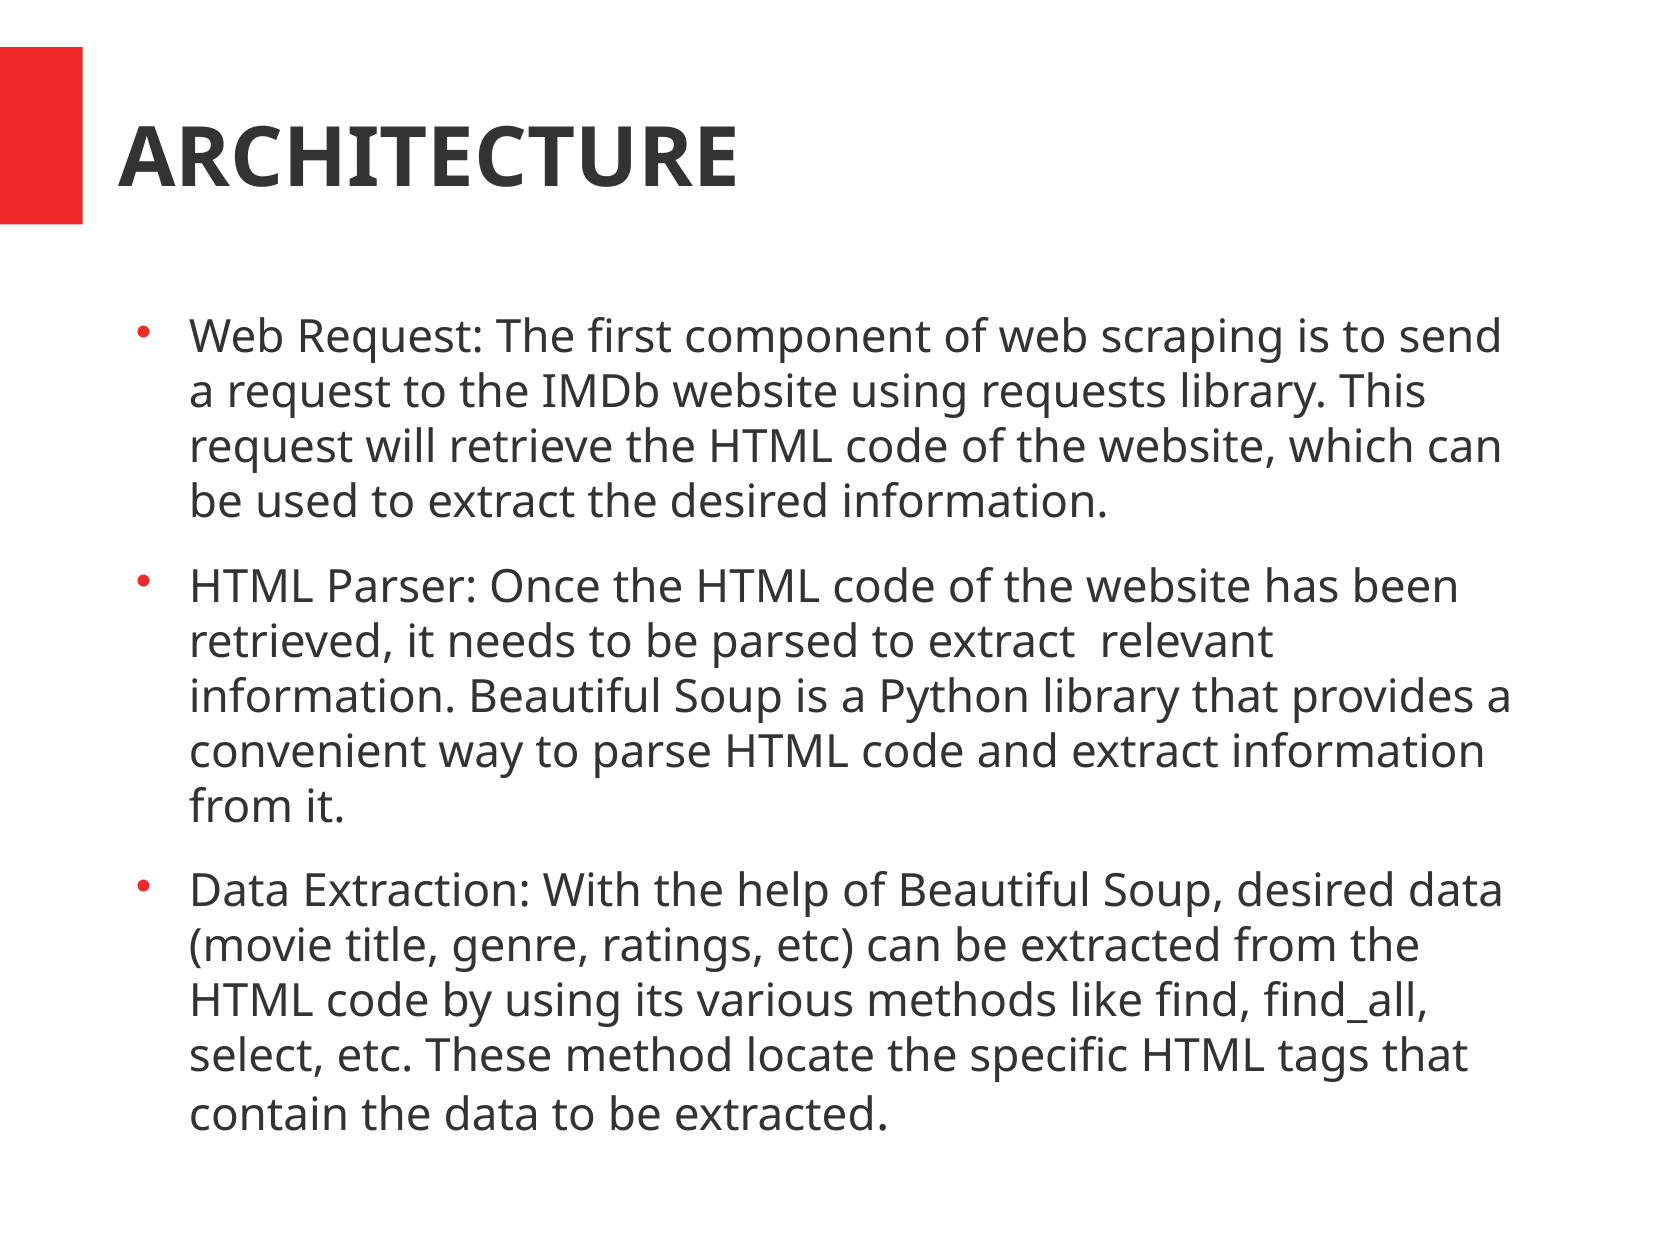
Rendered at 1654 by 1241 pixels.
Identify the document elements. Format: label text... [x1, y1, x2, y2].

text_box ARCHITECTURE [118, 102, 1571, 203]
text_box Web Request: The first component of web scraping is to send a request to the IMDb website using requests library. This request will retrieve the HTML code of the website, which can be used to extract the desired information. HTML Parser: Once the HTML code of the website has been retrieved, it needs to be parsed to extract relevant information. Beautiful Soup is a Python library that provides a convenient way to parse HTML code and extract information from it. Data Extraction: With the help of Beautiful Soup, desired data (movie title, genre, ratings, etc) can be extracted from the HTML code by using its various methods like find, find_all, select, etc. These method locate the specific HTML tags that contain the data to be extracted. [118, 307, 1536, 1074]
